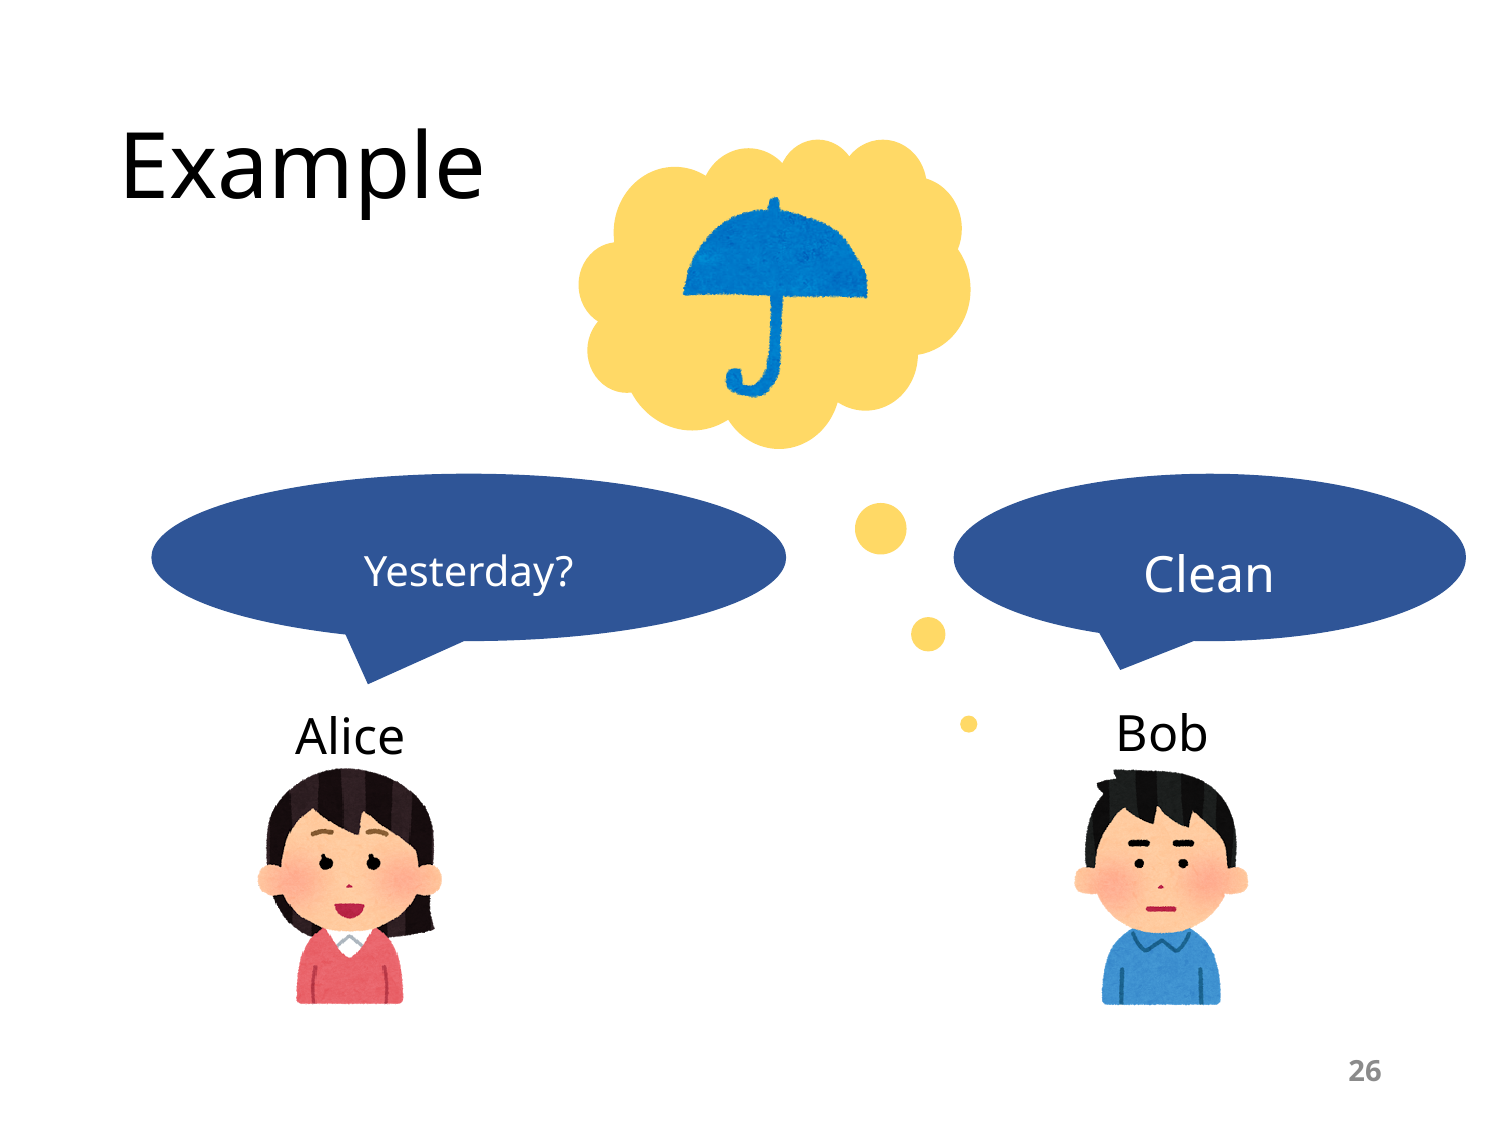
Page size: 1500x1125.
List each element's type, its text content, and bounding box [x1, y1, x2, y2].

title Example [103, 59, 1397, 278]
text_box [910, 616, 947, 653]
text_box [250, 705, 451, 1010]
picture [663, 178, 886, 409]
text_box Yesterday? [150, 472, 788, 686]
text_box Clean [952, 472, 1468, 672]
text_box [577, 138, 972, 451]
text_box [853, 501, 908, 556]
text_box [959, 714, 979, 734]
slide_number 26 [1059, 1042, 1397, 1103]
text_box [1070, 699, 1255, 1010]
